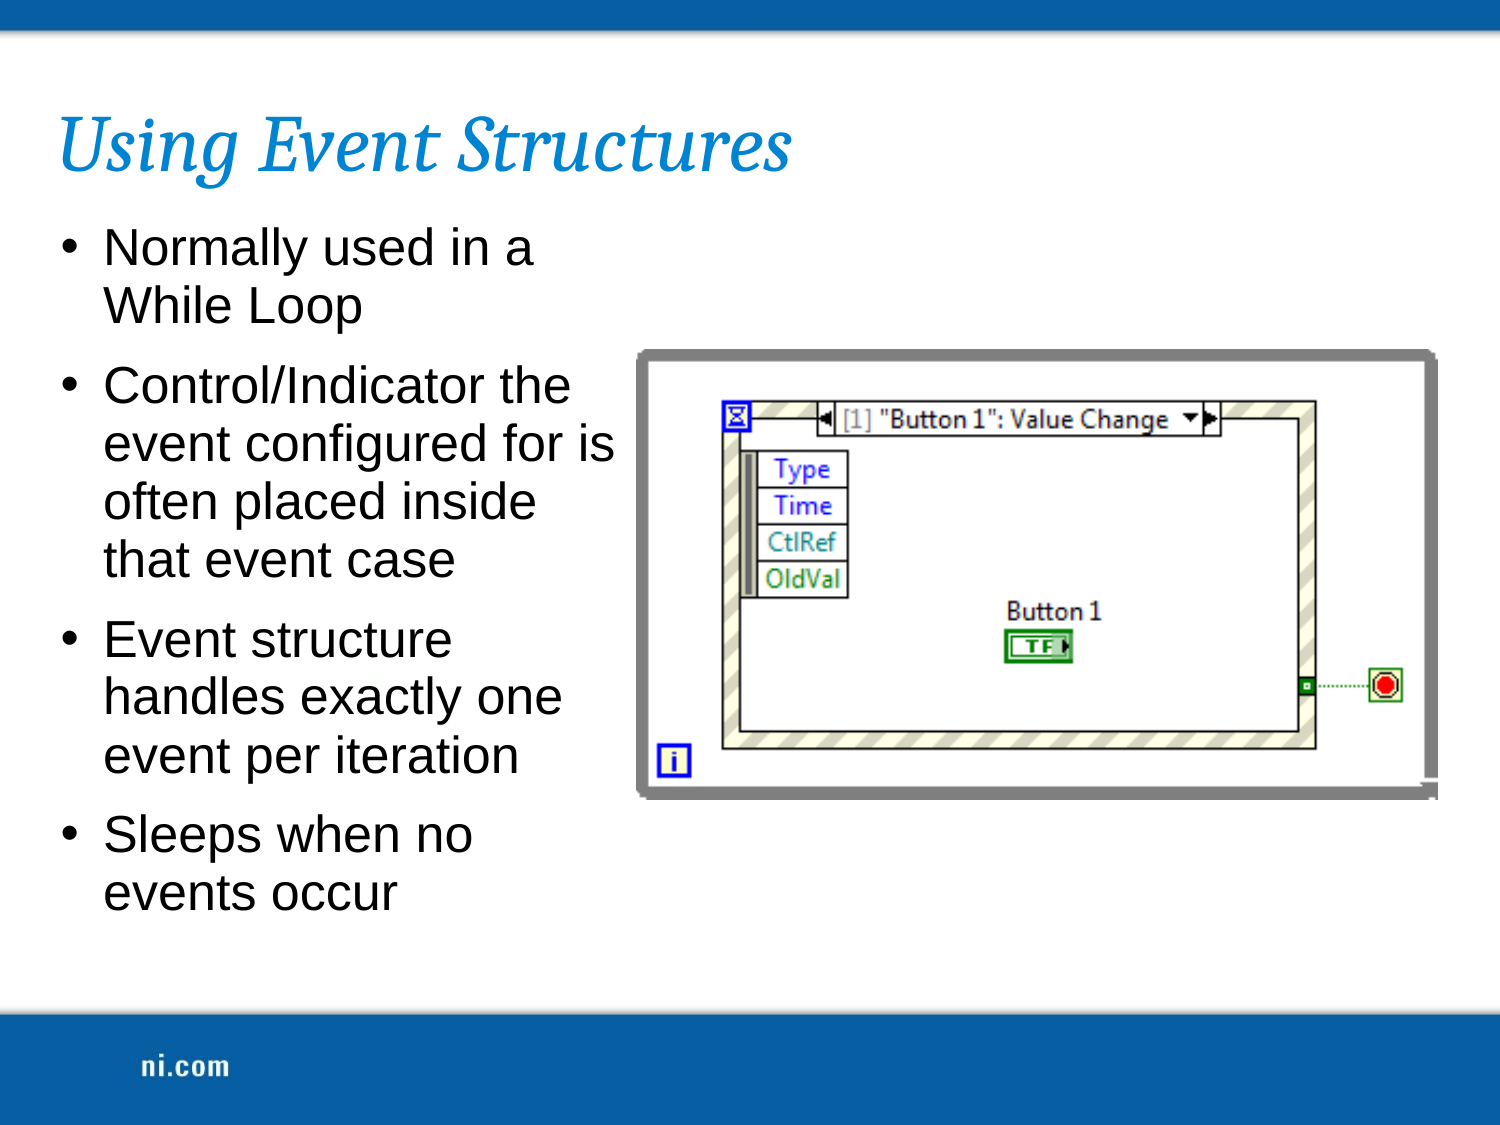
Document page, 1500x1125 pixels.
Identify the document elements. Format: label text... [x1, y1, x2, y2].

text_box Using Event Structures [46, 86, 1425, 191]
text_box Normally used in a While Loop Control/Indicator the event configured for is often placed inside that event case Event structure handles exactly one event per iteration Sleeps when no events occur [0, 212, 638, 712]
picture [0, 0, 1500, 1125]
